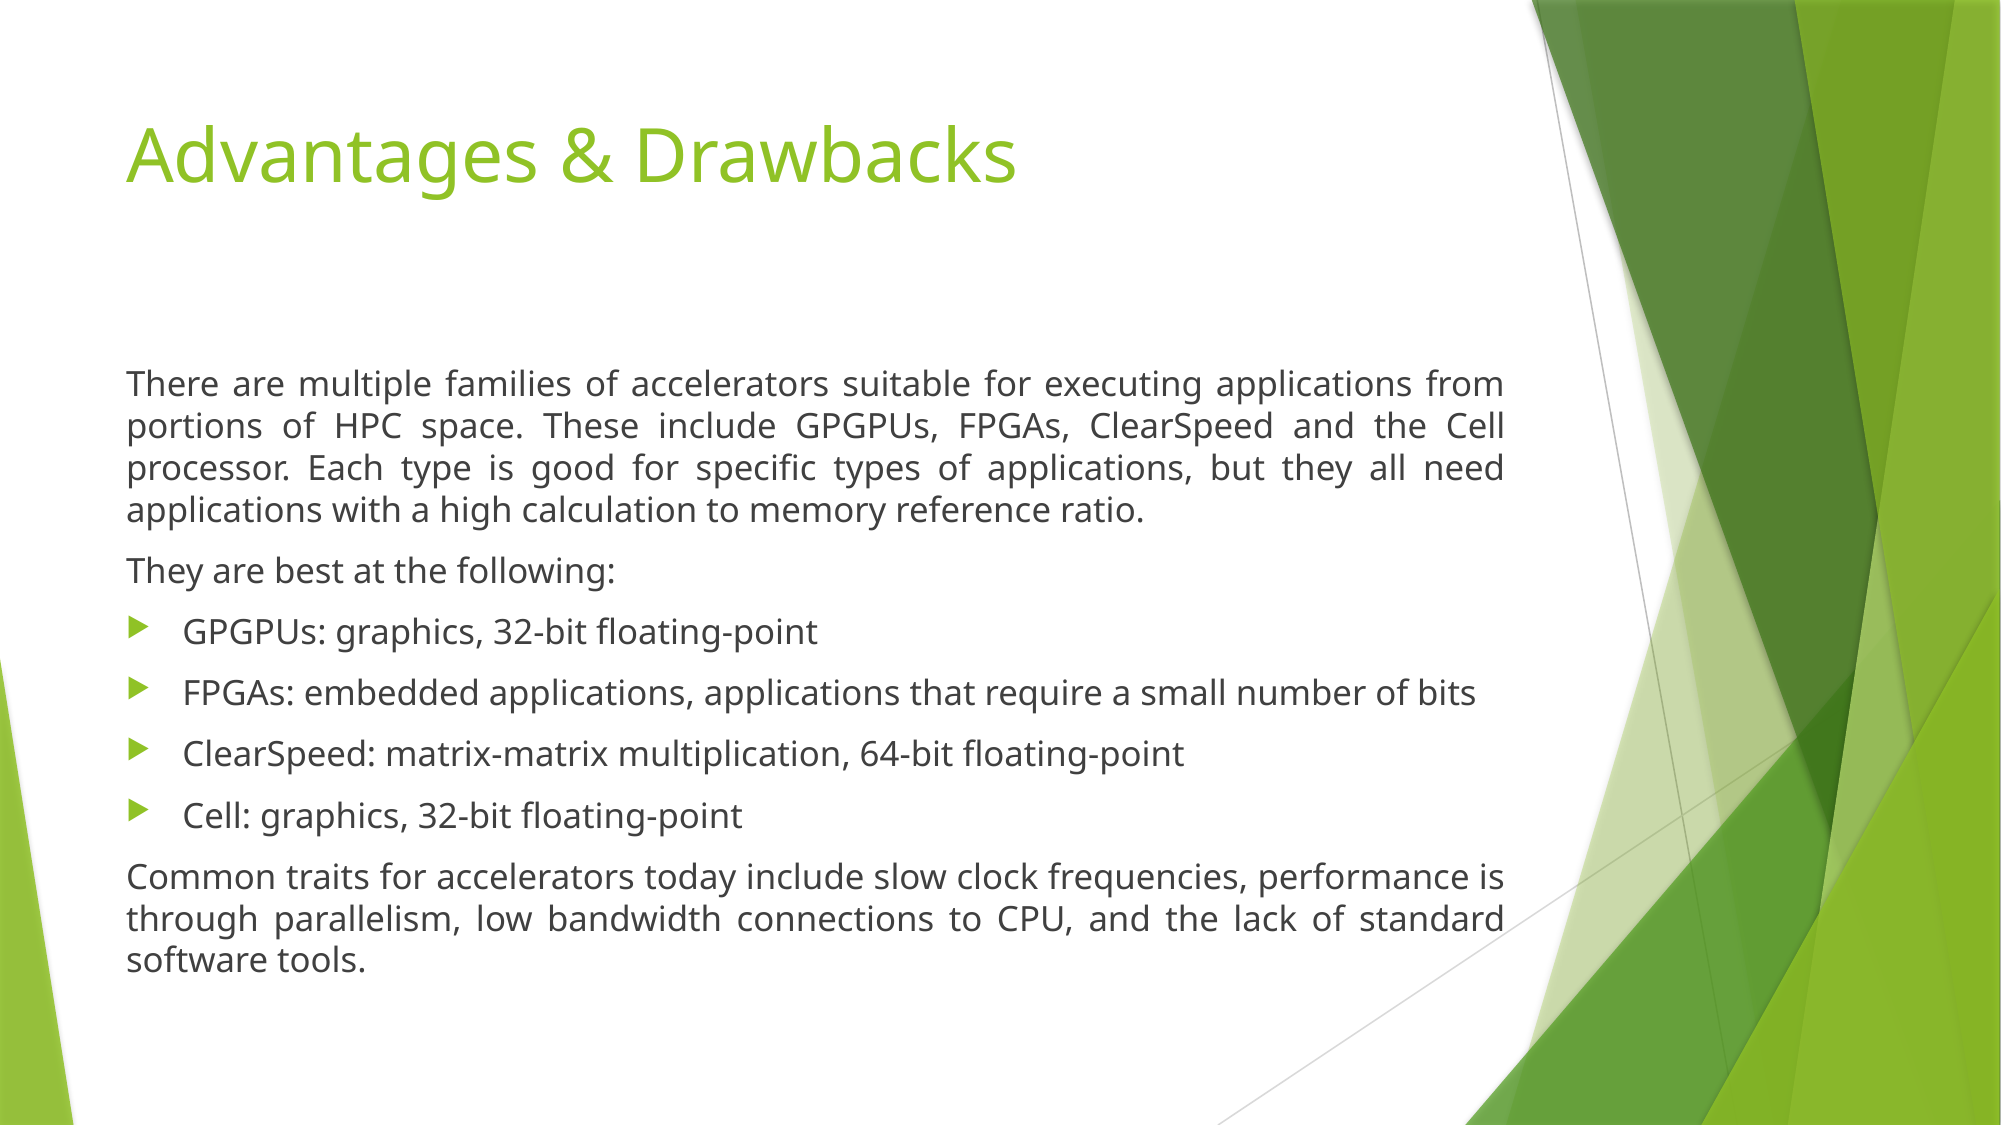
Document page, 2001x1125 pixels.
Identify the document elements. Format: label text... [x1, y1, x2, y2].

title Advantages & Drawbacks [111, 99, 1522, 317]
list There are multiple families of accelerators suitable for executing applications from portions of HPC space. These include GPGPUs, FPGAs, ClearSpeed and the Cell processor. Each type is good for specific types of applications, but they all need applications with a high calculation to memory reference ratio. They are best at the following: GPGPUs: graphics, 32-bit floating-point FPGAs: embedded applications, applications that require a small number of bits ClearSpeed: matrix-matrix multiplication, 64-bit floating-point Cell: graphics, 32-bit floating-point Common traits for accelerators today include slow clock frequencies, performance is through parallelism, low bandwidth connections to CPU, and the lack of standard software tools. [111, 354, 1522, 992]
